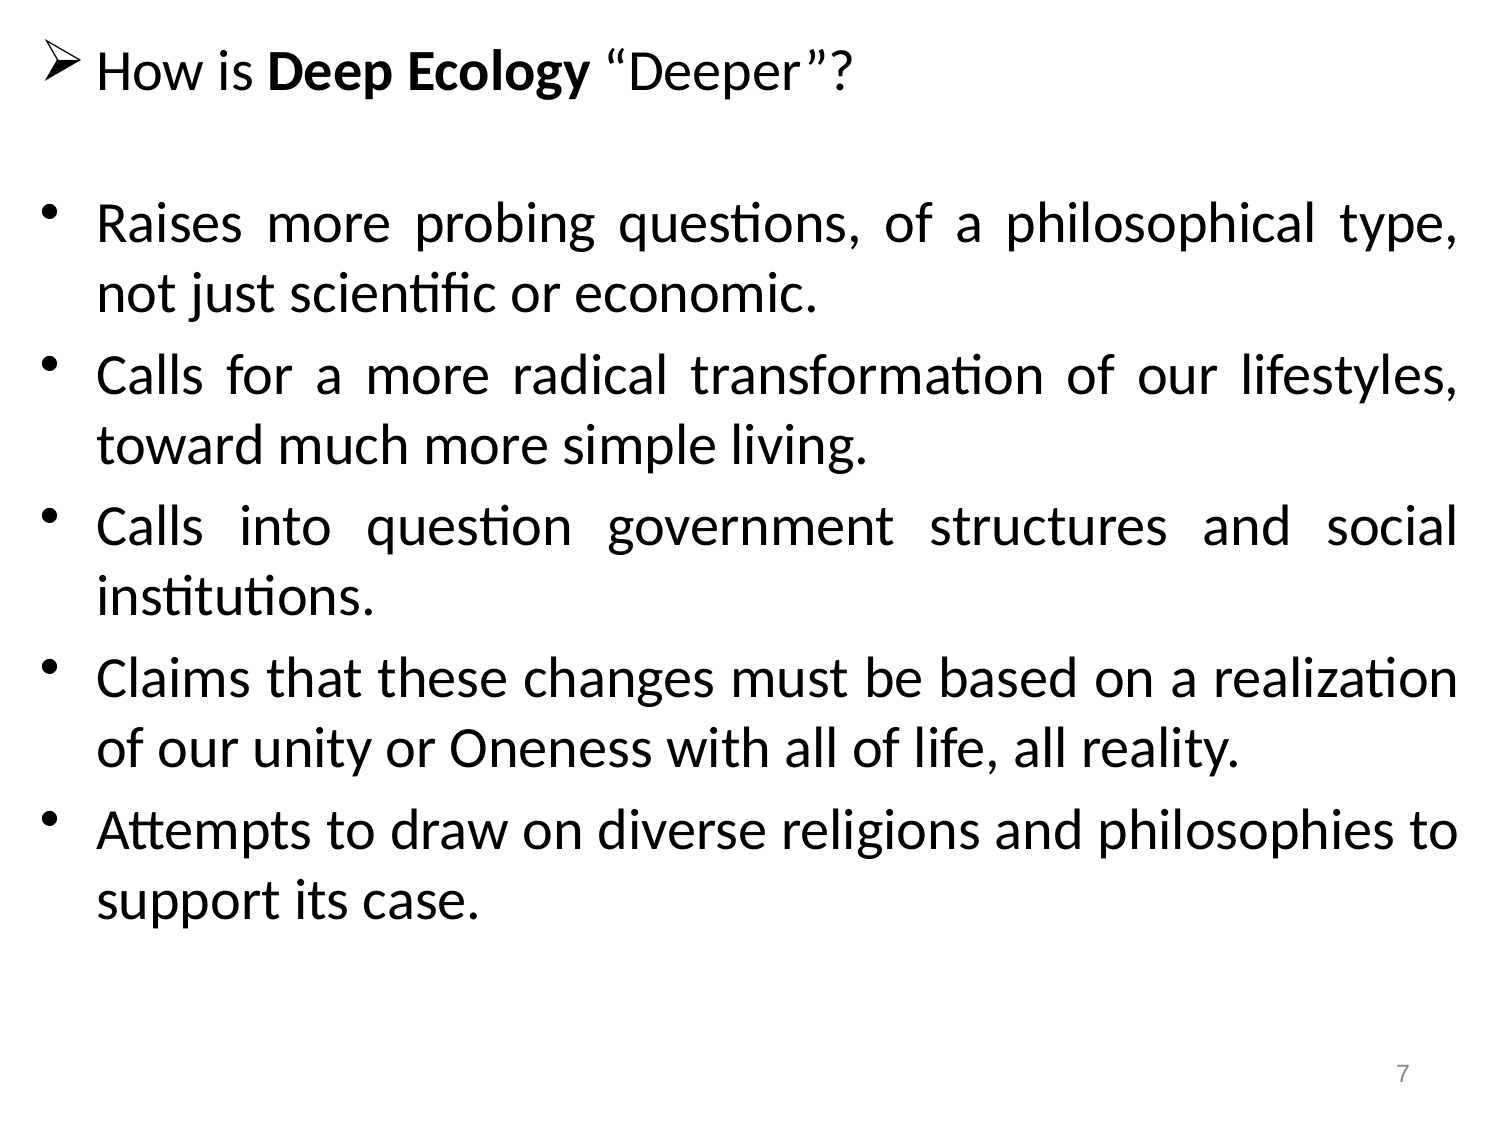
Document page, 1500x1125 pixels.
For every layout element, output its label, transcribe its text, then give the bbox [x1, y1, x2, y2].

list How is Deep Ecology “Deeper”? Raises more probing questions, of a philosophical type, not just scientific or economic. Calls for a more radical transformation of our lifestyles, toward much more simple living. Calls into question government structures and social institutions. Claims that these changes must be based on a realization of our unity or Oneness with all of life, all reality. Attempts to draw on diverse religions and philosophies to support its case. [24, 24, 1475, 1100]
slide_number 7 [1074, 1042, 1425, 1103]
